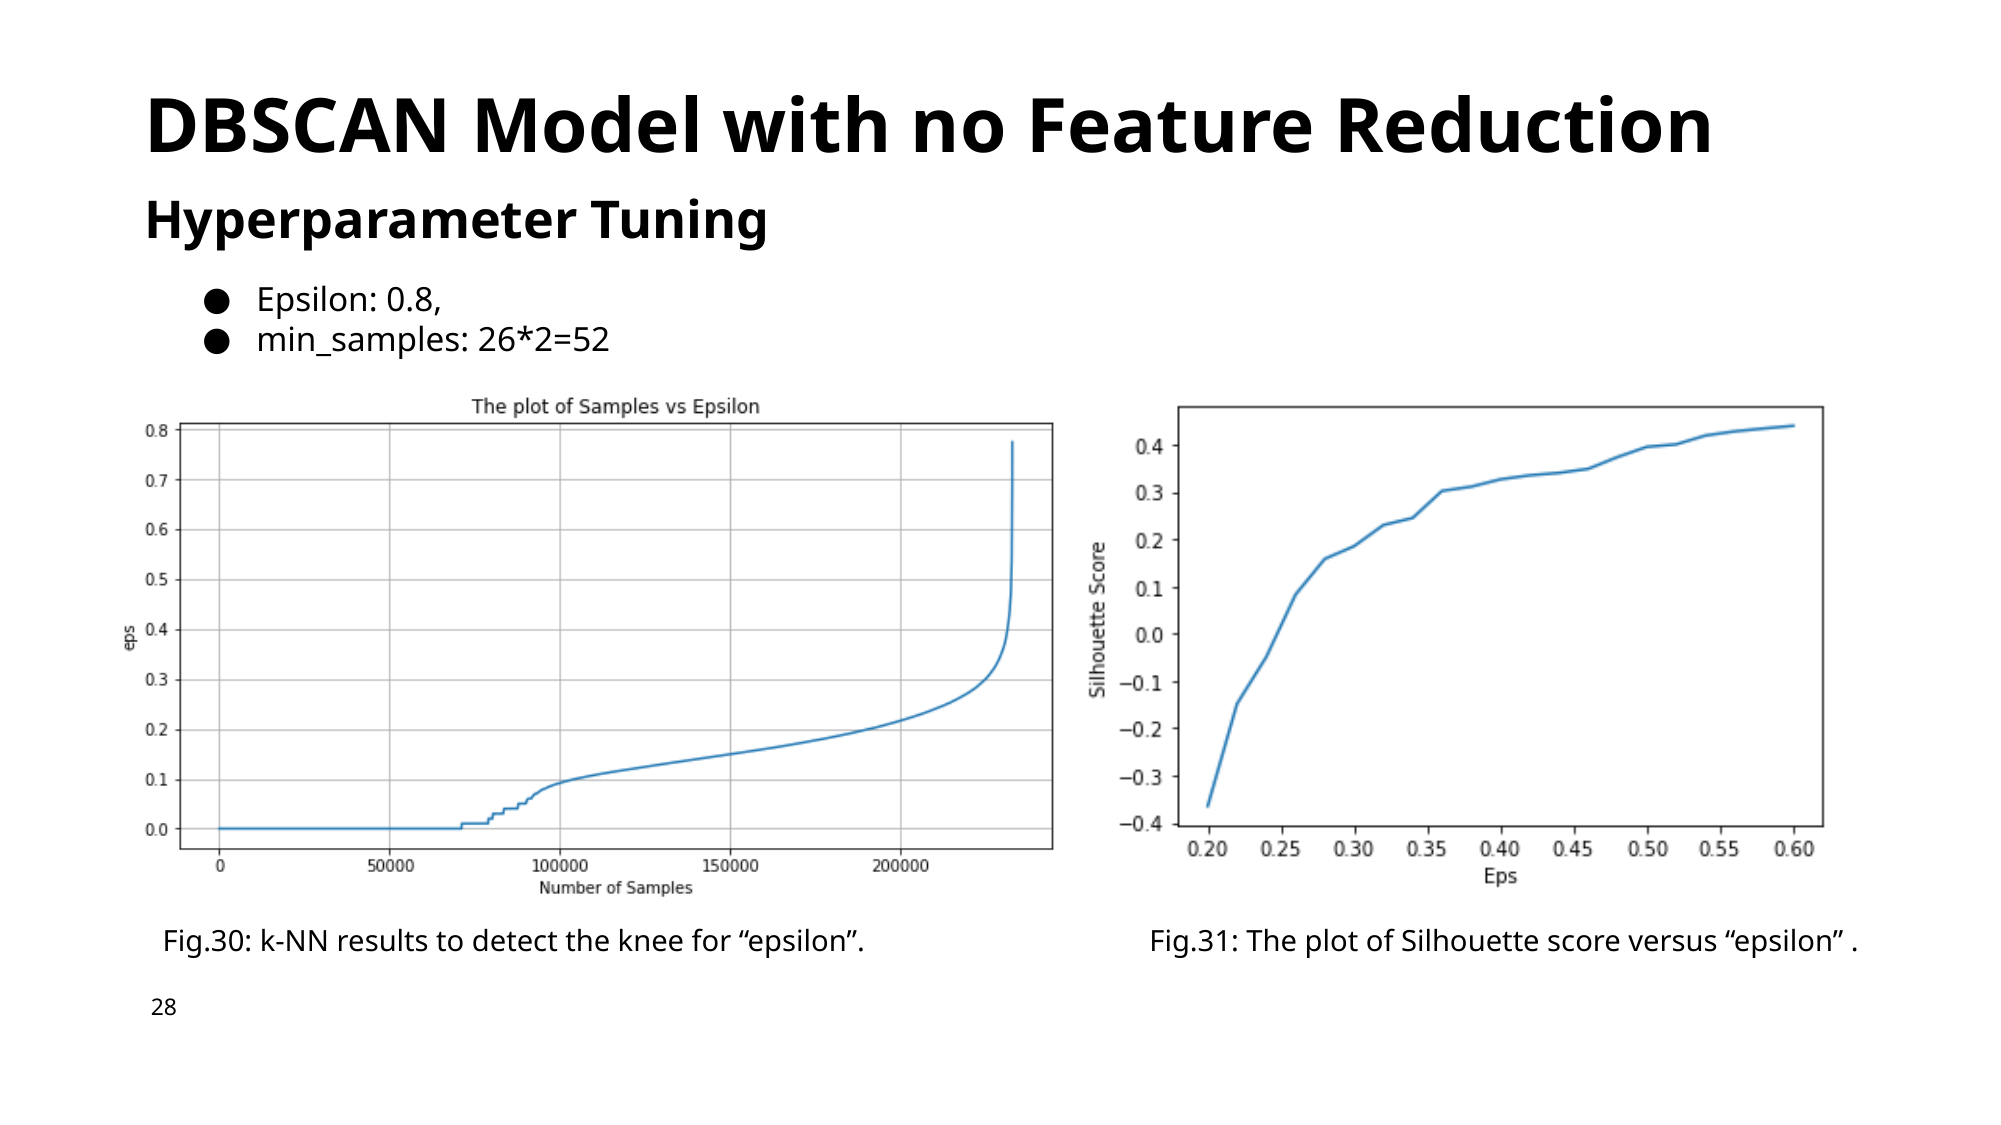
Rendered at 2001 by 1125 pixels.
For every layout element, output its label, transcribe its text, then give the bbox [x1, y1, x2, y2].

picture [111, 386, 1064, 908]
text_box Fig.30: k-NN results to detect the knee for “epsilon”. [147, 917, 905, 973]
title Hyperparameter Tuning [144, 143, 1819, 251]
text_box Epsilon: 0.8, min_samples: 26*2=52 [166, 263, 1334, 373]
slide_number ‹#› [150, 992, 237, 1033]
text_box Fig.31: The plot of Silhouette score versus “epsilon” . [1134, 907, 1941, 973]
picture [1077, 395, 1836, 900]
title DBSCAN Model with no Feature Reduction [144, 62, 1819, 143]
